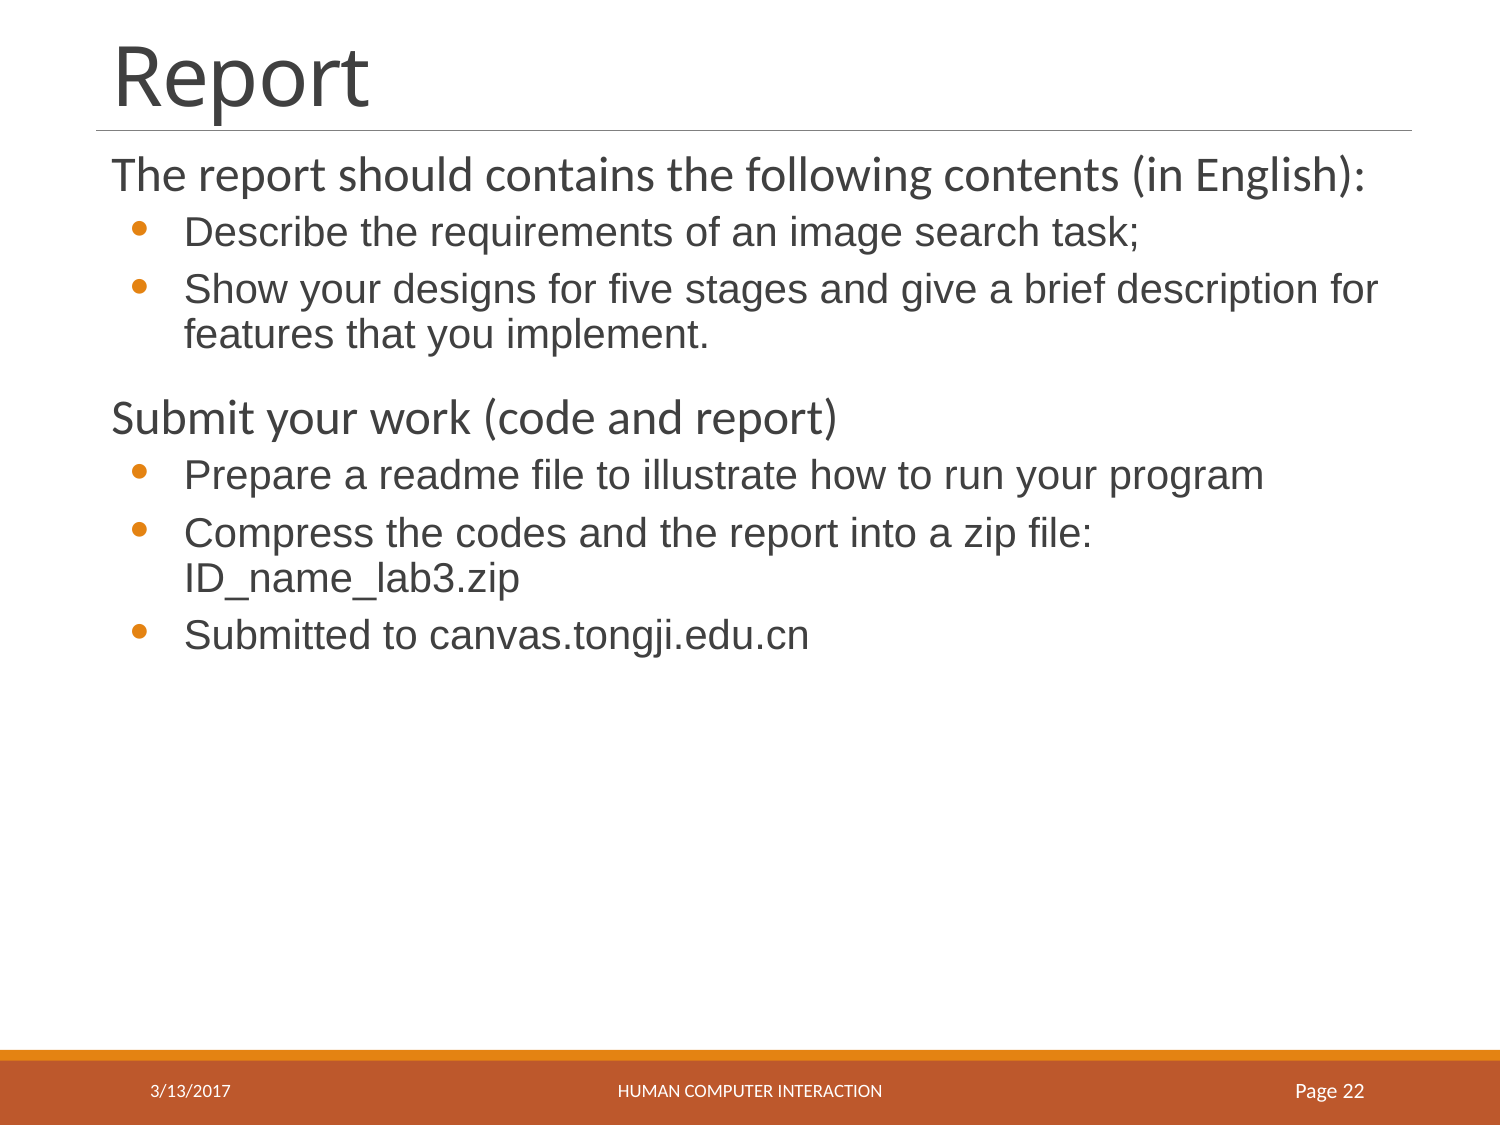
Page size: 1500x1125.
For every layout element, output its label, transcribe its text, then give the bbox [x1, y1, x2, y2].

list The report should contains the following contents (in English): Describe the requirements of an image search task; Show your designs for five stages and give a brief description for features that you implement. Submit your work (code and report) Prepare a readme file to illustrate how to run your program Compress the codes and the report into a zip file: ID_name_lab3.zip Submitted to canvas.tongji.edu.cn [96, 140, 1413, 1034]
footer HUMAN COMPUTER INTERACTION [453, 1059, 1047, 1120]
slide_number Page 22 [1218, 1059, 1380, 1120]
title Report [96, 19, 1413, 131]
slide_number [135, 1059, 440, 1120]
